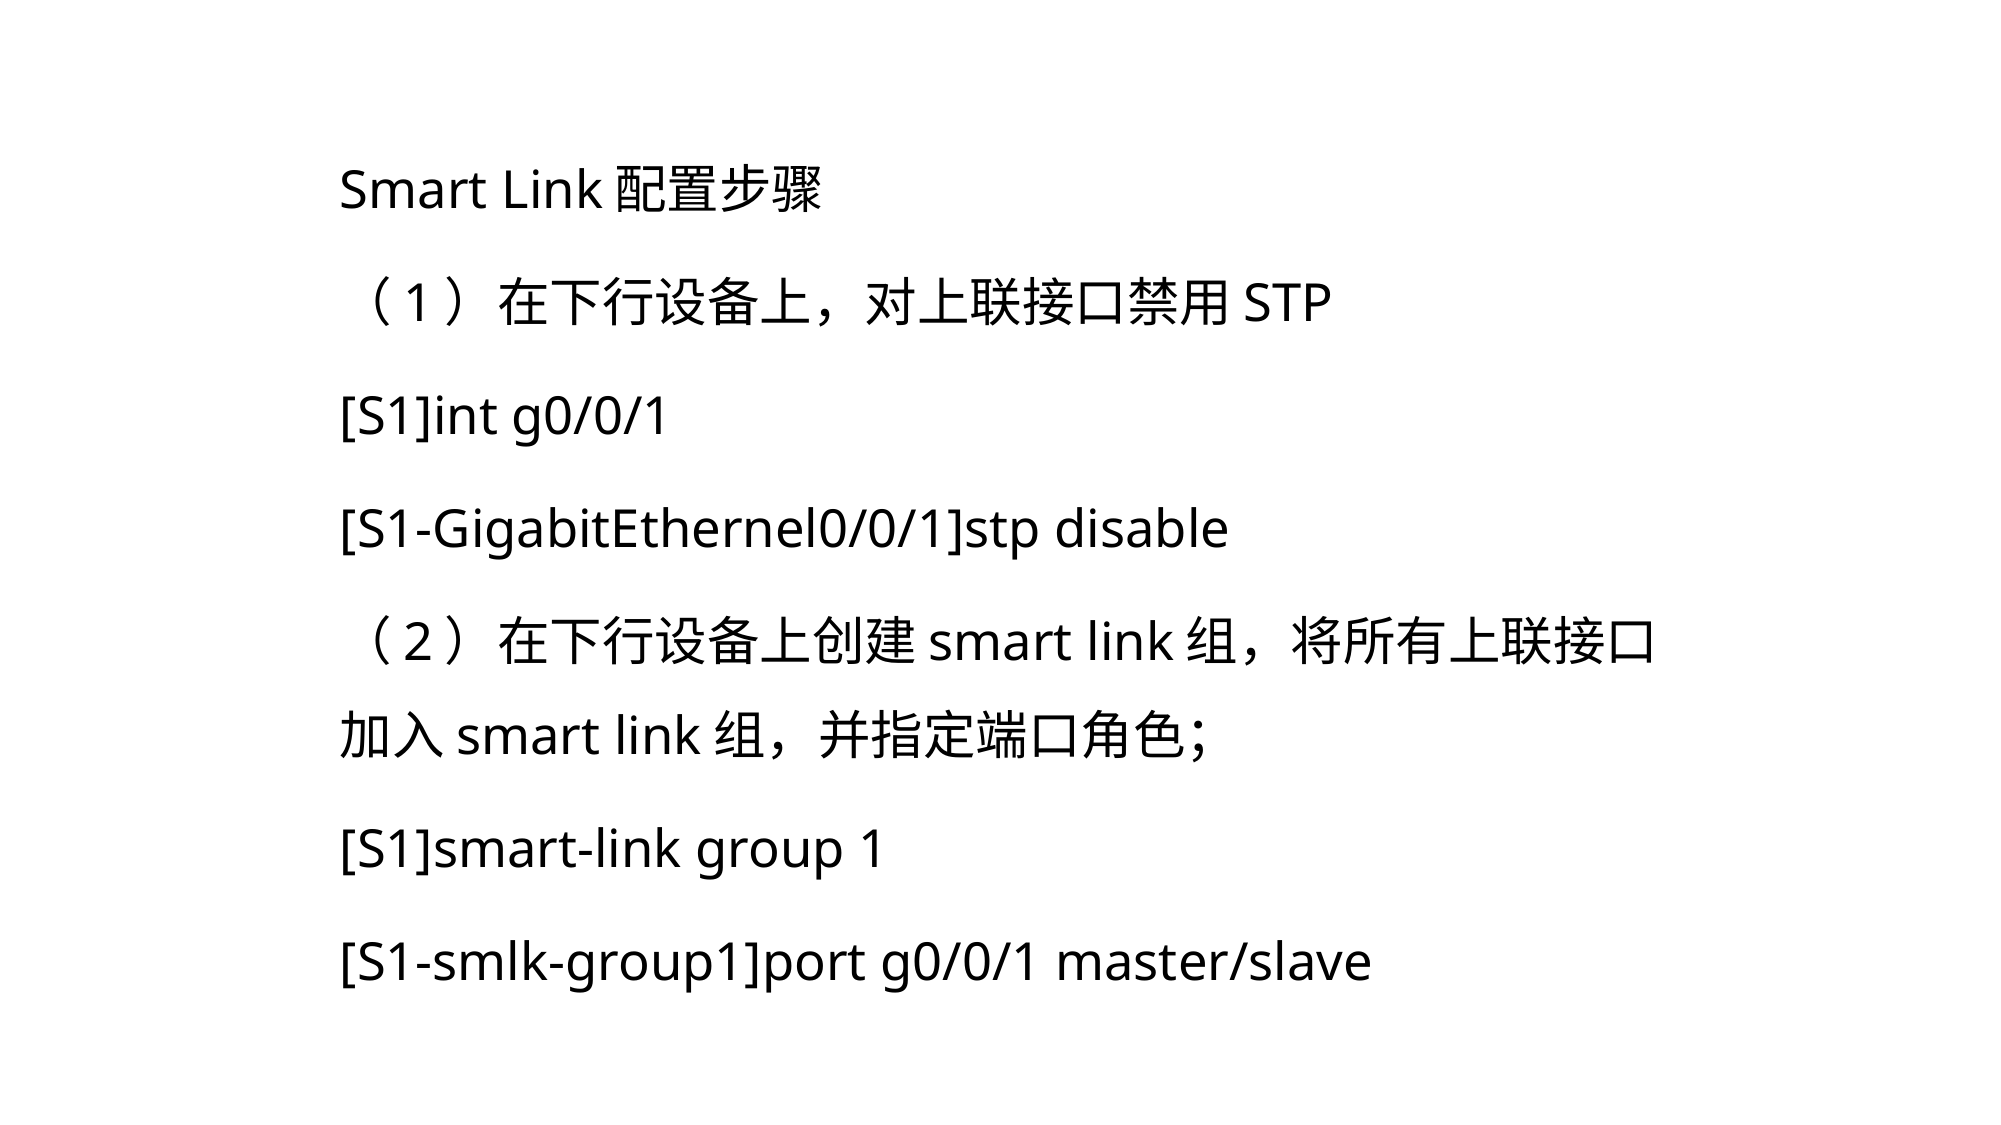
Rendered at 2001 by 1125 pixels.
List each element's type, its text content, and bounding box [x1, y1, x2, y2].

list Smart Link配置步骤 （1）在下行设备上，对上联接口禁用STP [S1]int g0/0/1 [S1-GigabitEthernel0/0/1]stp disable （2）在下行设备上创建smart link组，将所有上联接口加入smart link组，并指定端口角色； [S1]smart-link group 1 [S1-smlk-group1]port g0/0/1 master/slave [324, 117, 1675, 1006]
